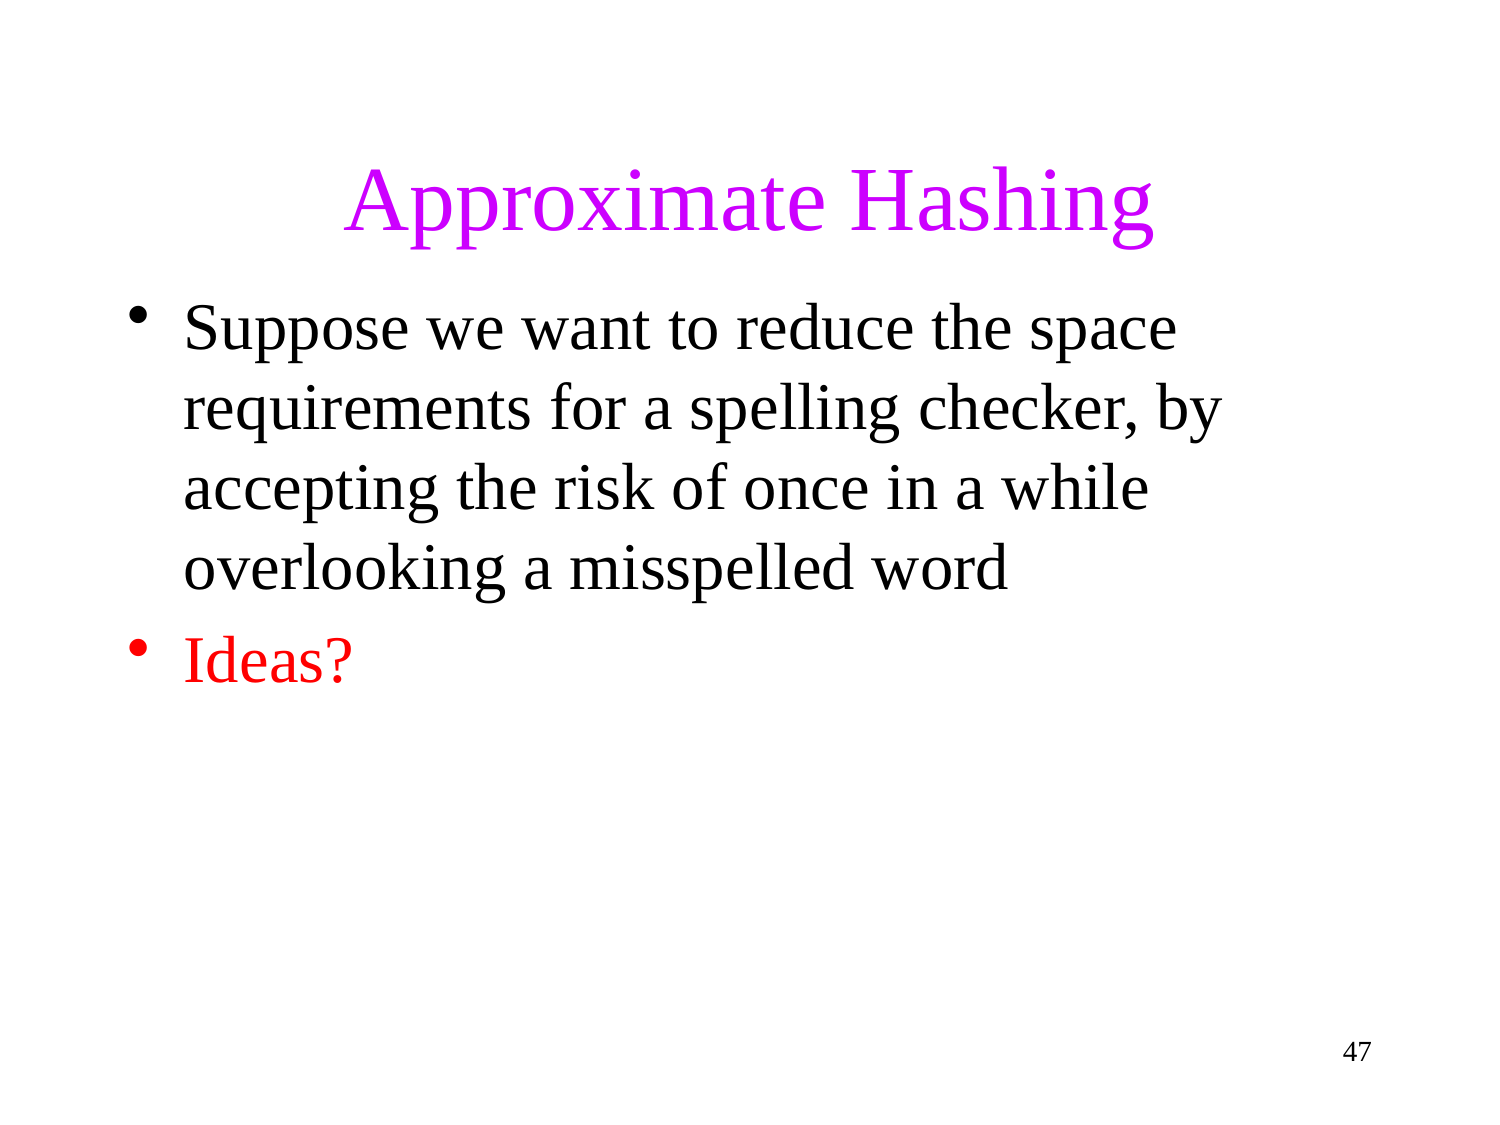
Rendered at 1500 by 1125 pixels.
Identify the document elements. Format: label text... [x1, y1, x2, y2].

list Suppose we want to reduce the space requirements for a spelling checker, by accepting the risk of once in a while overlooking a misspelled word Ideas? [112, 275, 1388, 950]
title Approximate Hashing [112, 99, 1388, 275]
slide_number 47 [1074, 1025, 1388, 1100]
